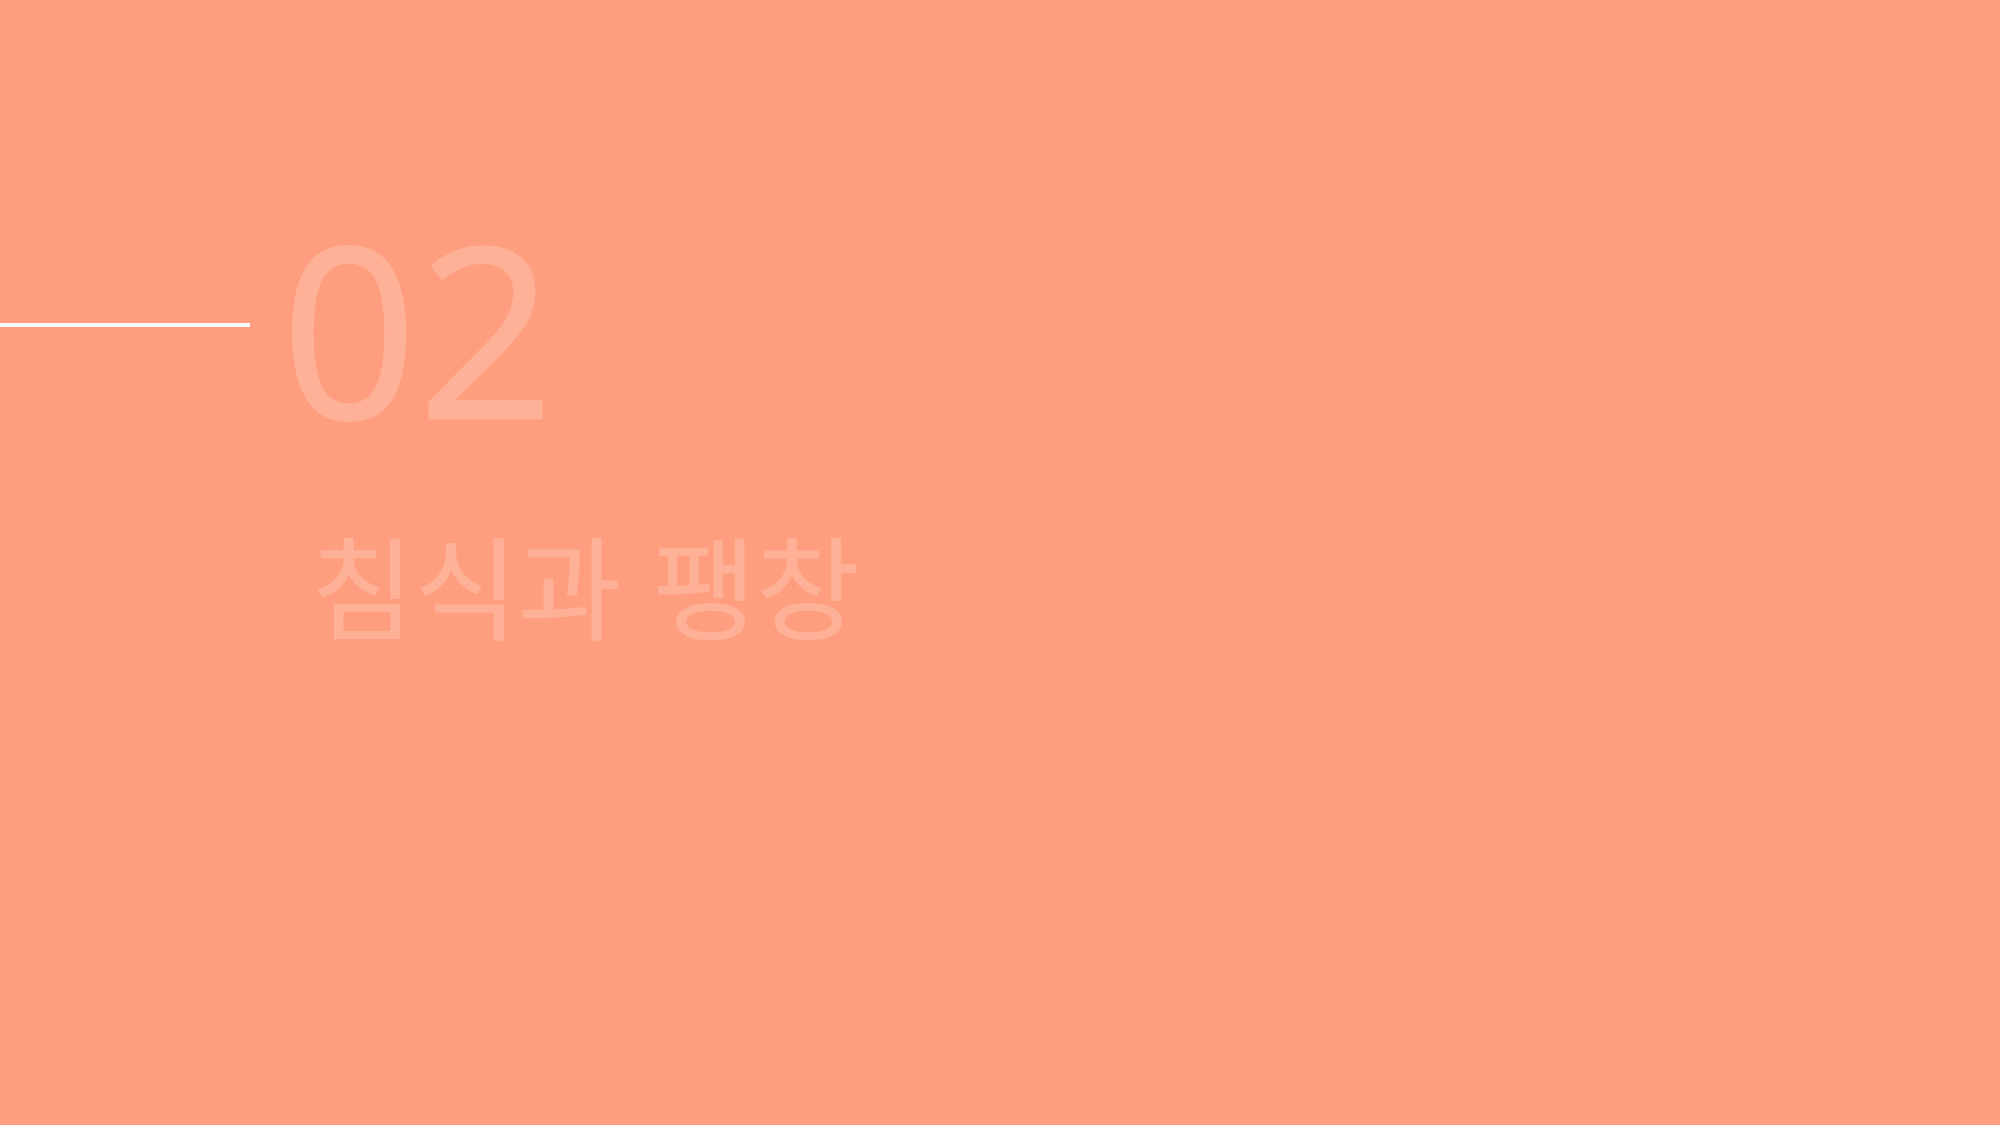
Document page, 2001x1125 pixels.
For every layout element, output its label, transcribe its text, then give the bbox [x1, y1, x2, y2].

text_box 침식과 팽창 [295, 511, 875, 662]
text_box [0, 172, 569, 478]
